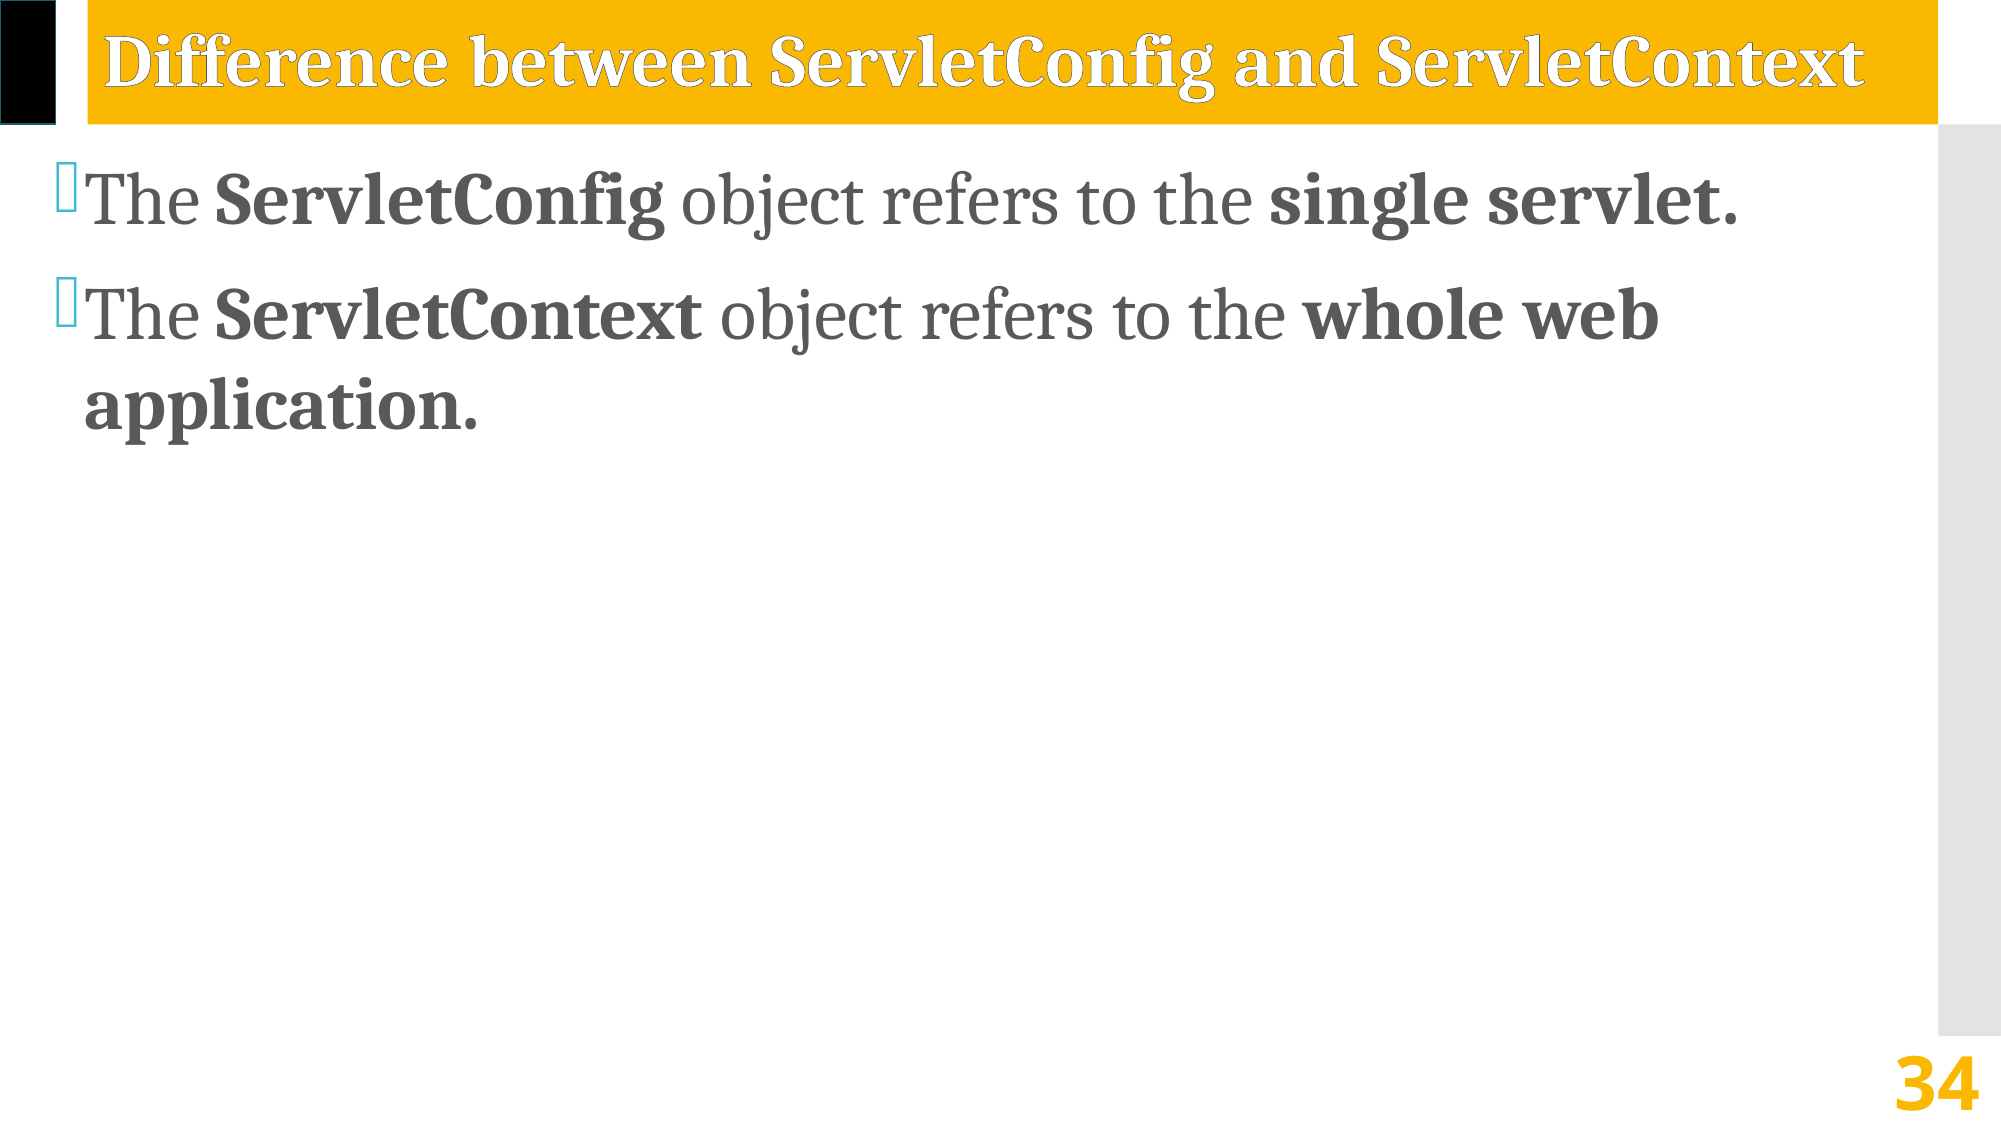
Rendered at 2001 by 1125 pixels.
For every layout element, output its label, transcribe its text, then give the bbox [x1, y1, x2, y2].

title Difference between ServletConfig and ServletContext [87, 0, 1939, 125]
slide_number 34 [1744, 1056, 1996, 1117]
list The ServletConfig object refers to the single servlet. The ServletContext object refers to the whole web application. [39, 141, 1919, 1034]
